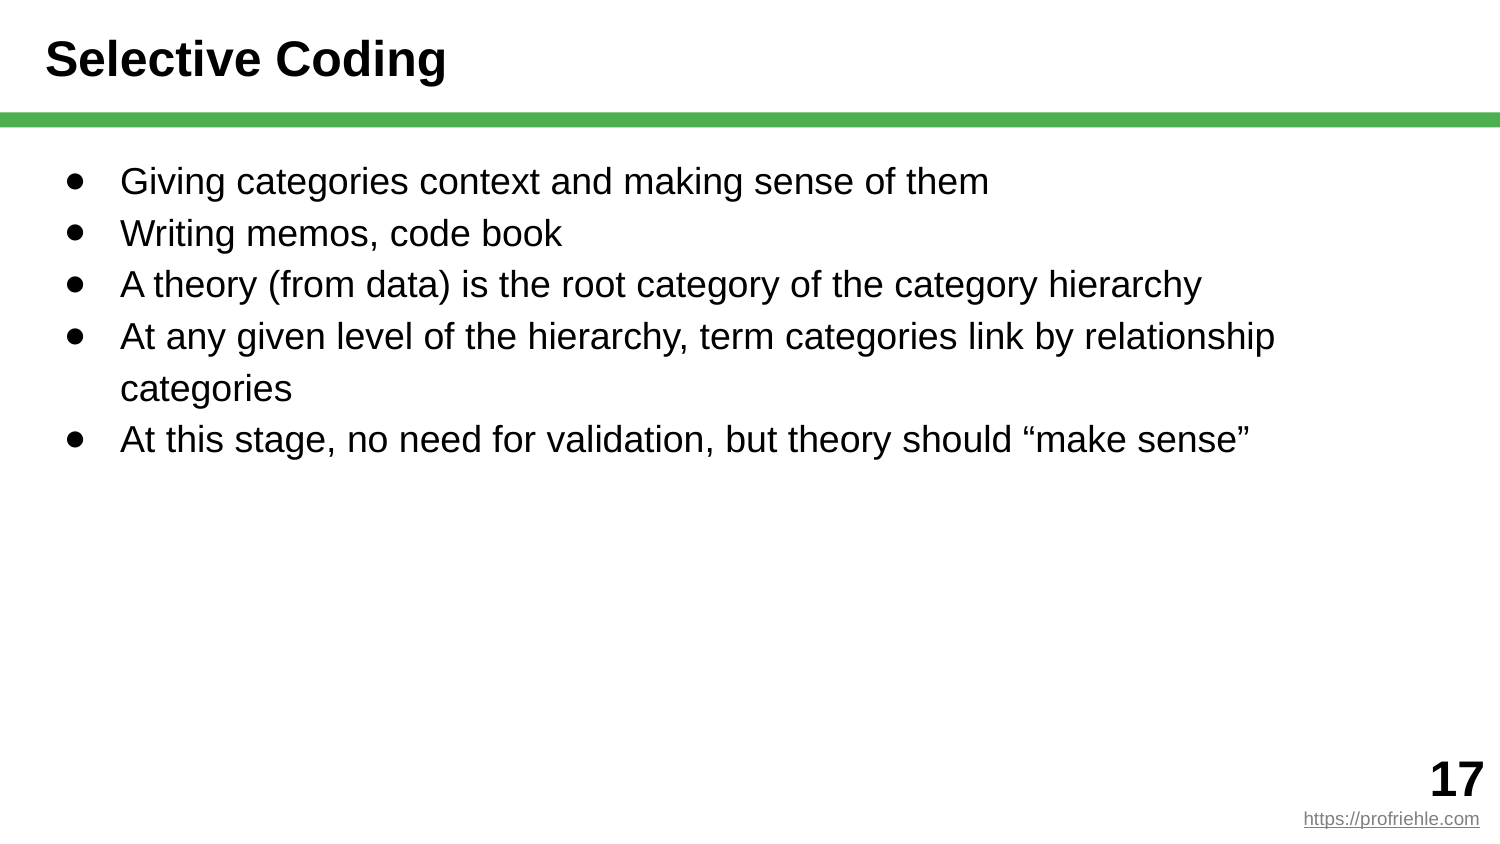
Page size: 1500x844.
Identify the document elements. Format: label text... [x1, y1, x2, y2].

title Selective Coding [0, 0, 1500, 113]
list Giving categories context and making sense of them Writing memos, code book A theory (from data) is the root category of the category hierarchy At any given level of the hierarchy, term categories link by relationship categories At this stage, no need for validation, but theory should “make sense” [45, 150, 1455, 825]
slide_number ‹#› https://profriehle.com [1200, 724, 1500, 844]
